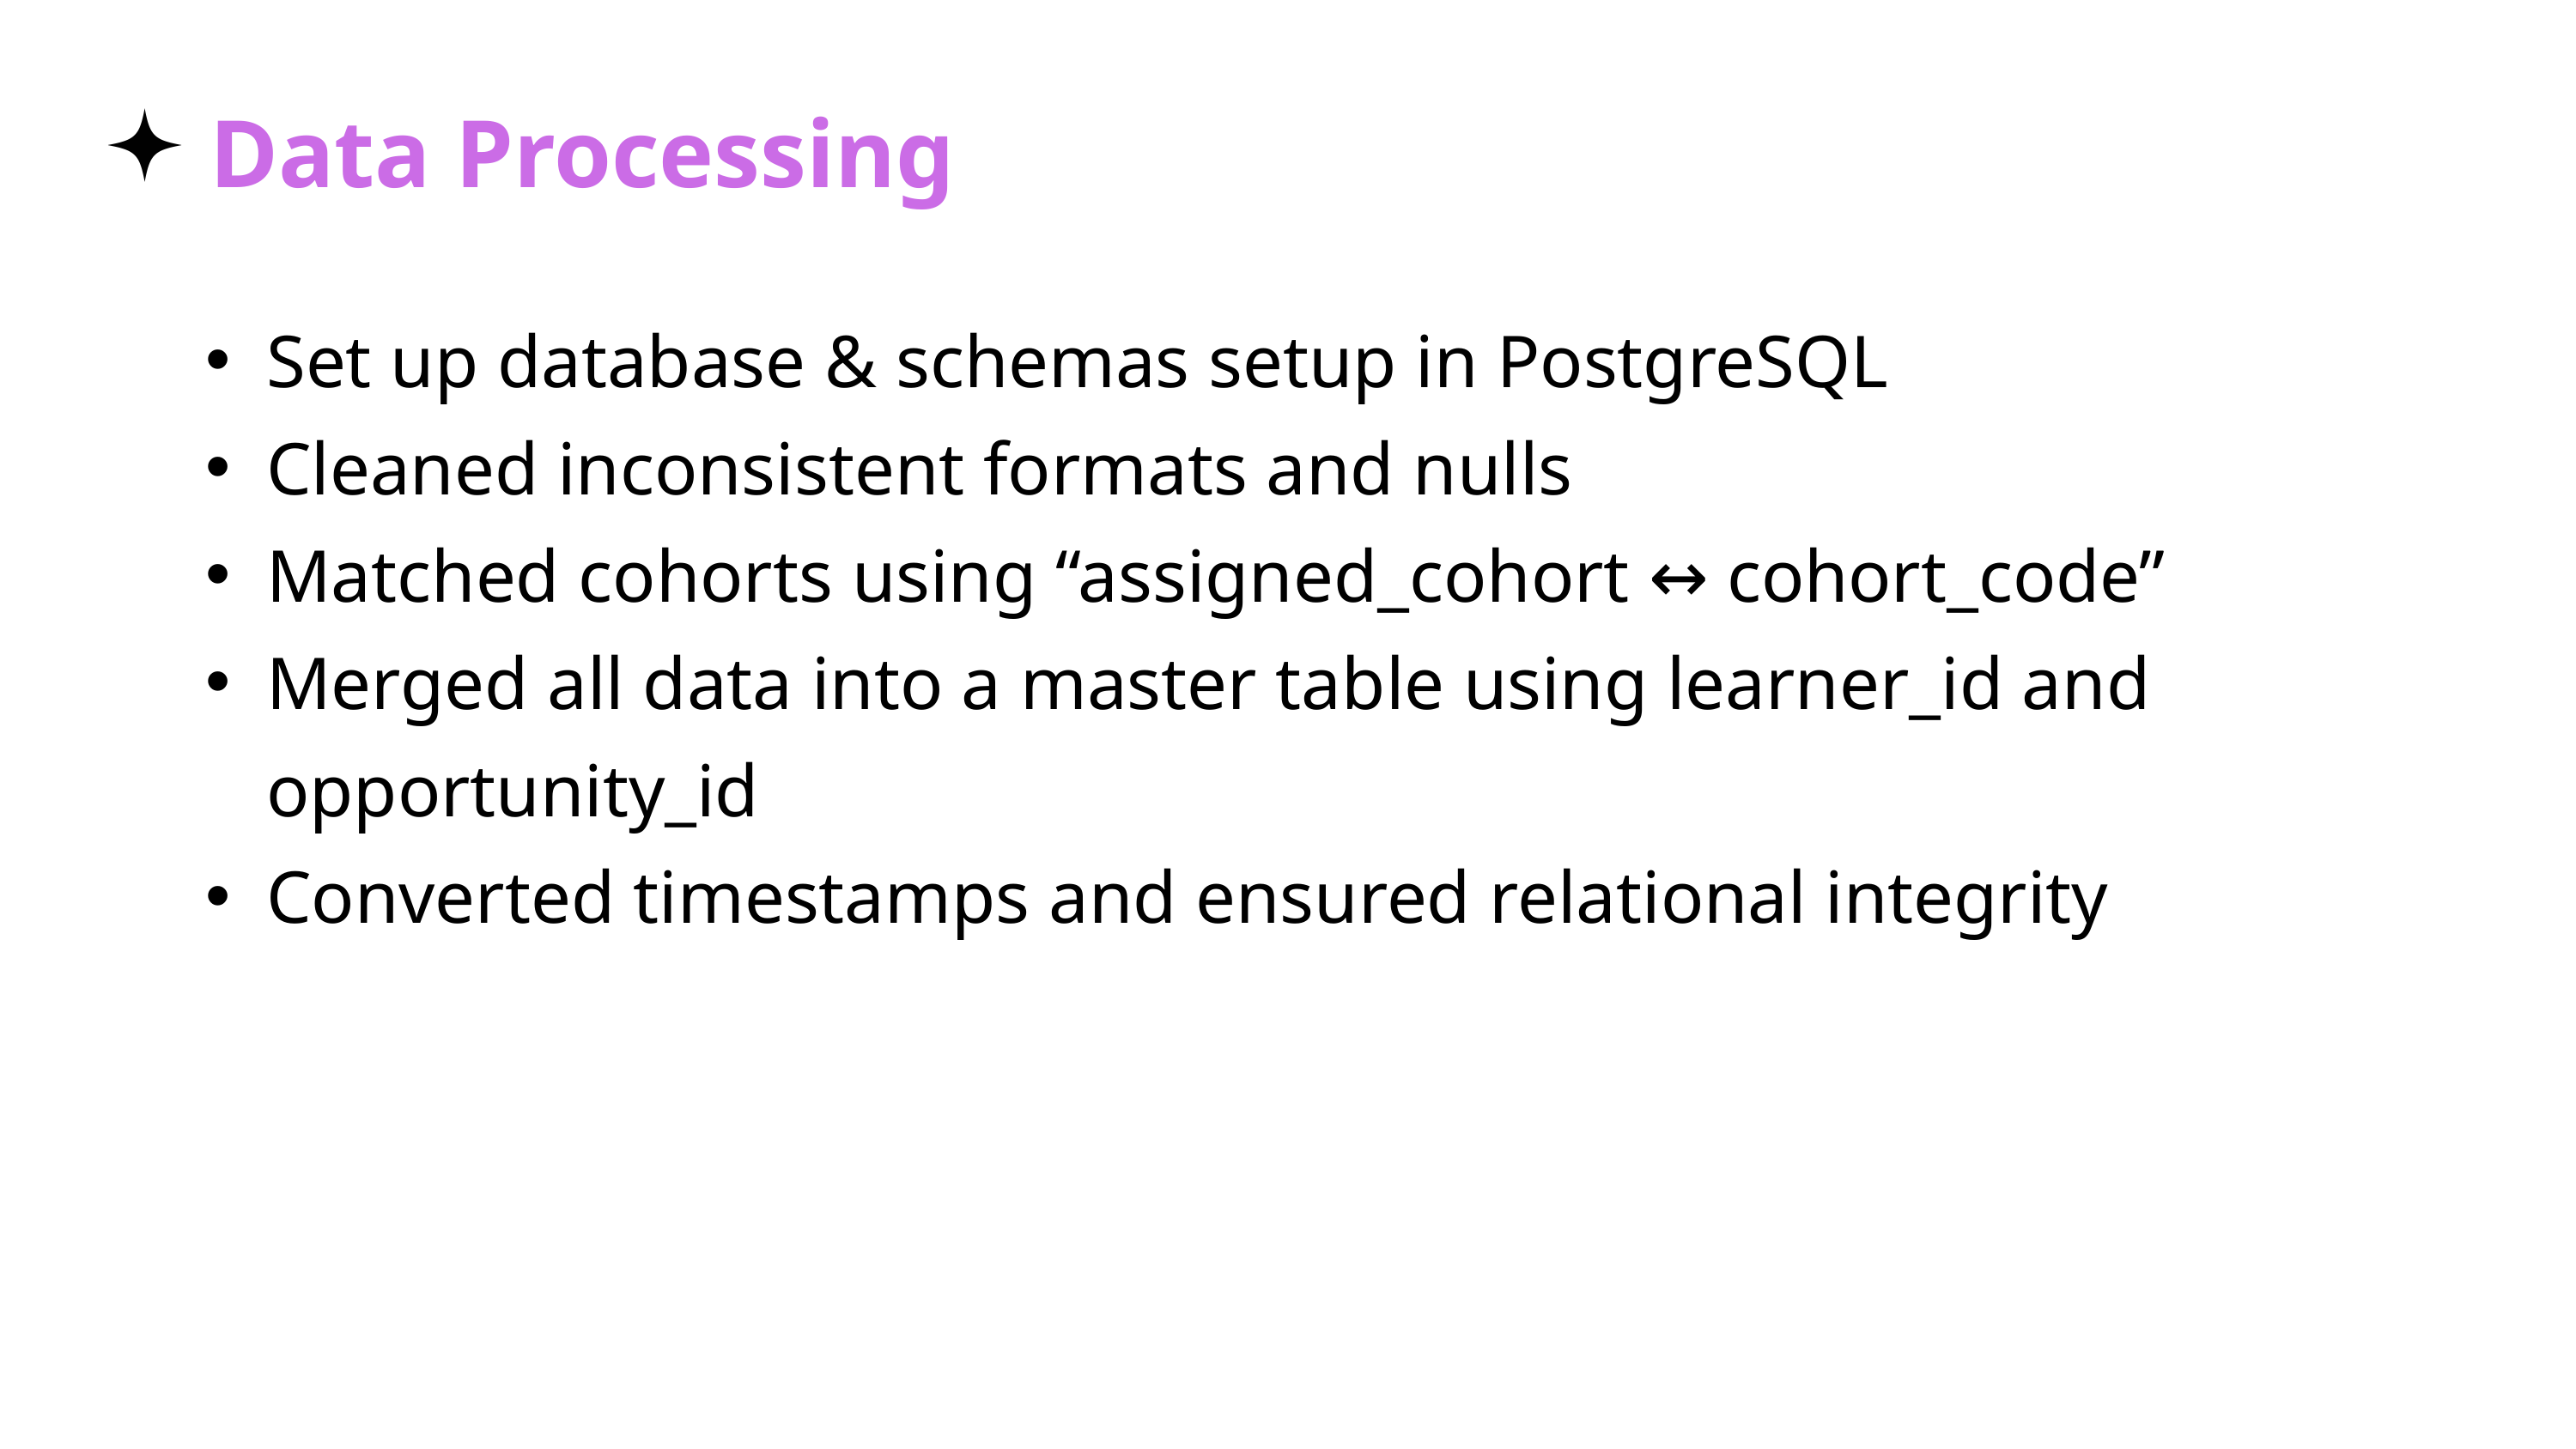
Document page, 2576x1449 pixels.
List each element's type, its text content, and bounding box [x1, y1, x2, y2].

text_box [107, 108, 182, 182]
text_box Set up database & schemas setup in PostgreSQL Cleaned inconsistent formats and nulls Matched cohorts using “assigned_cohort ↔ cohort_code” Merged all data into a master table using learner_id and opportunity_id Converted timestamps and ensured relational integrity [144, 294, 2388, 938]
text_box Data Processing [210, 76, 1709, 206]
